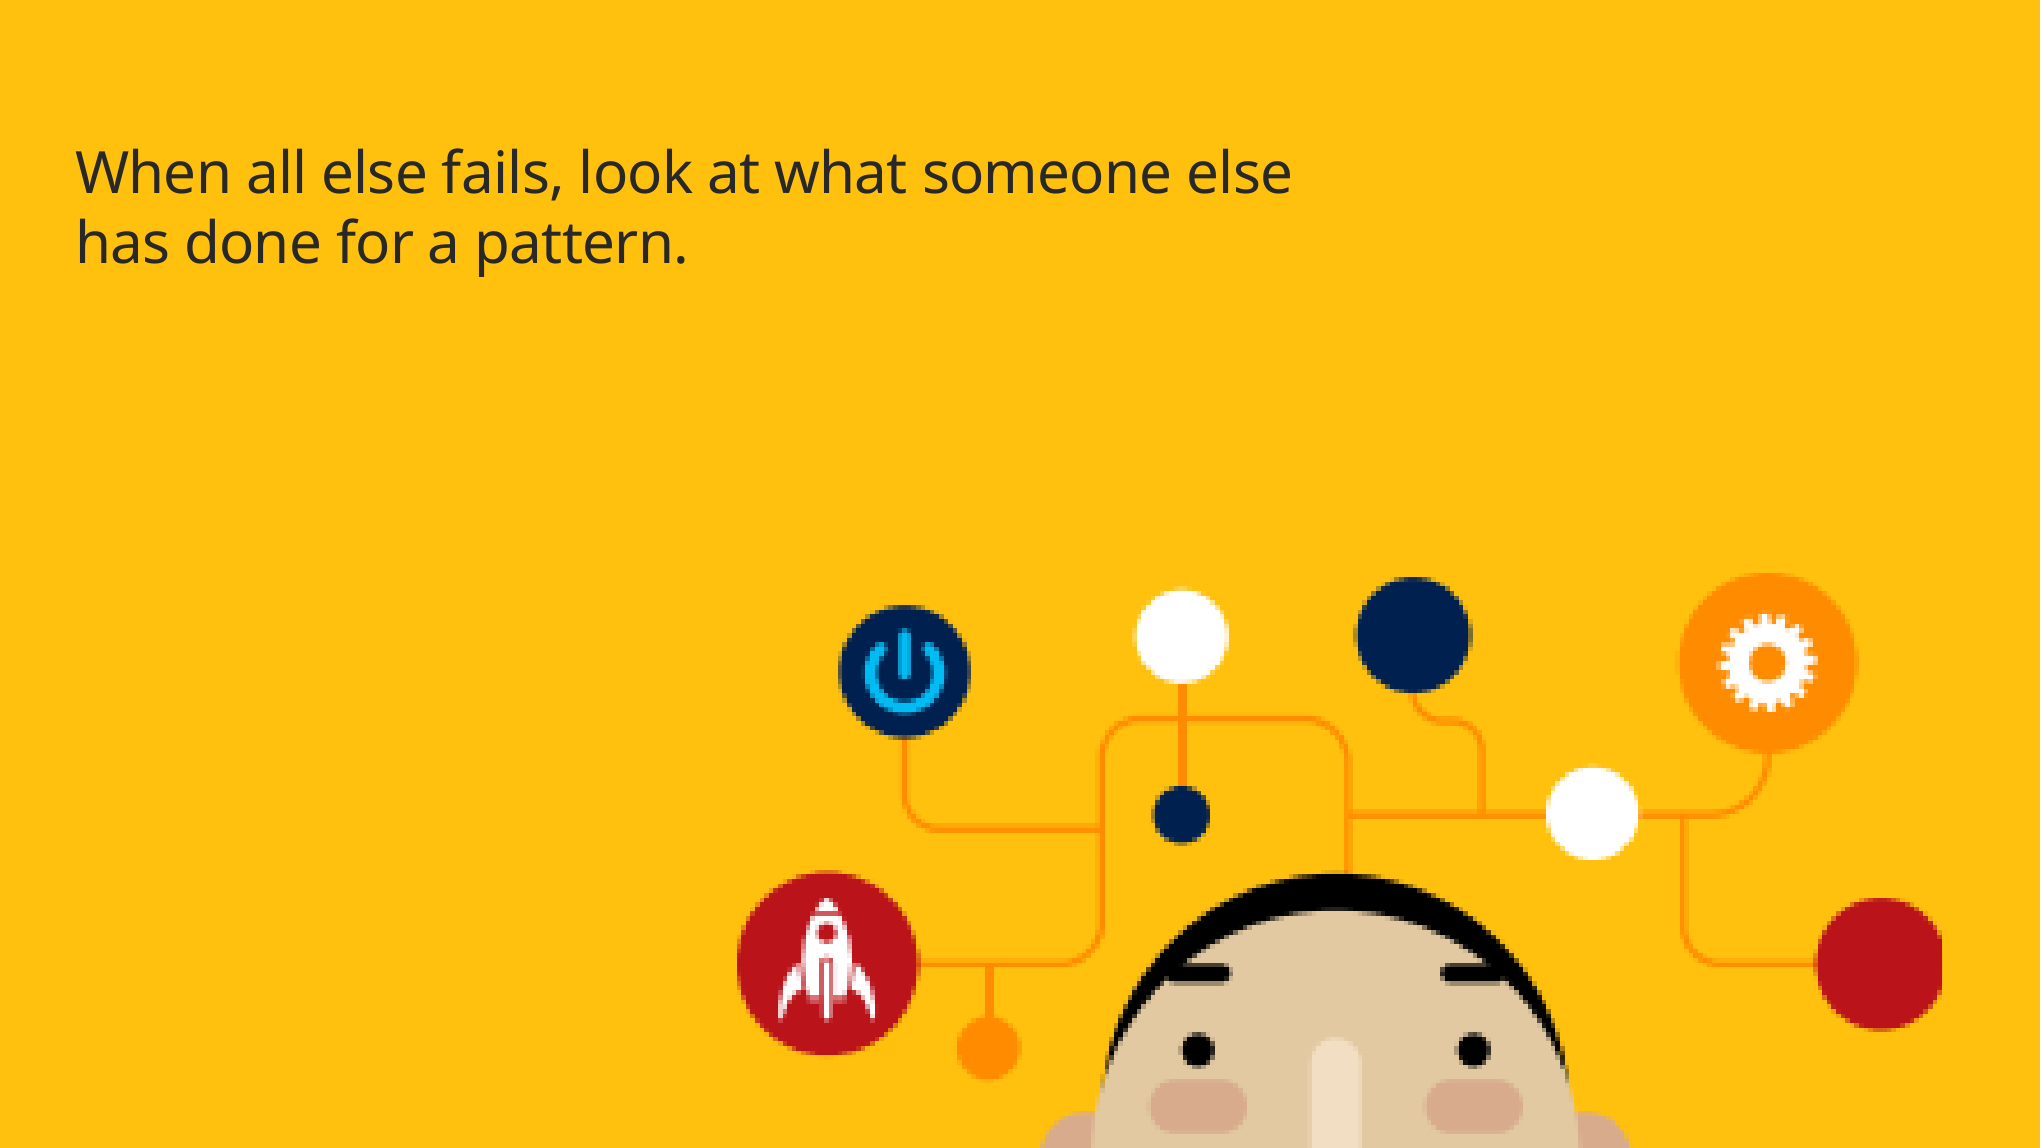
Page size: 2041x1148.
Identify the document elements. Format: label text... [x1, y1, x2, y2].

title When all else fails, look at what someone else has done for a pattern. [60, 120, 1335, 292]
